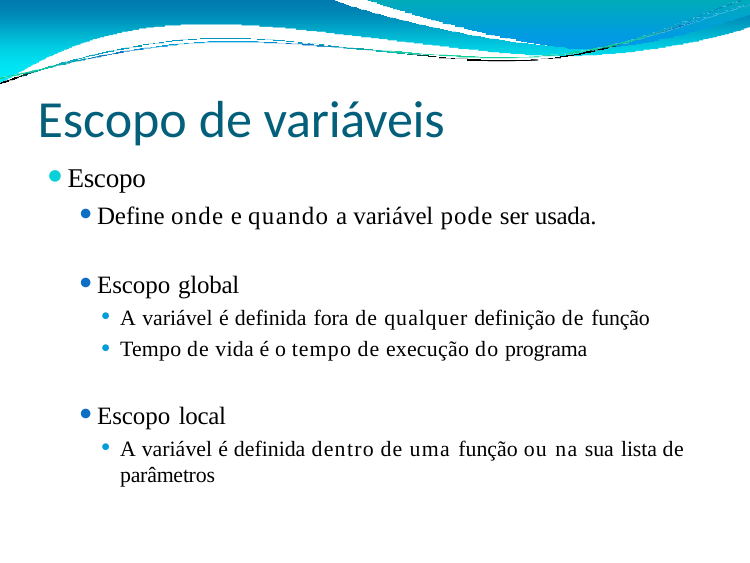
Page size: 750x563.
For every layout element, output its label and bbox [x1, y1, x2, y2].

text_box [0, 0, 750, 563]
